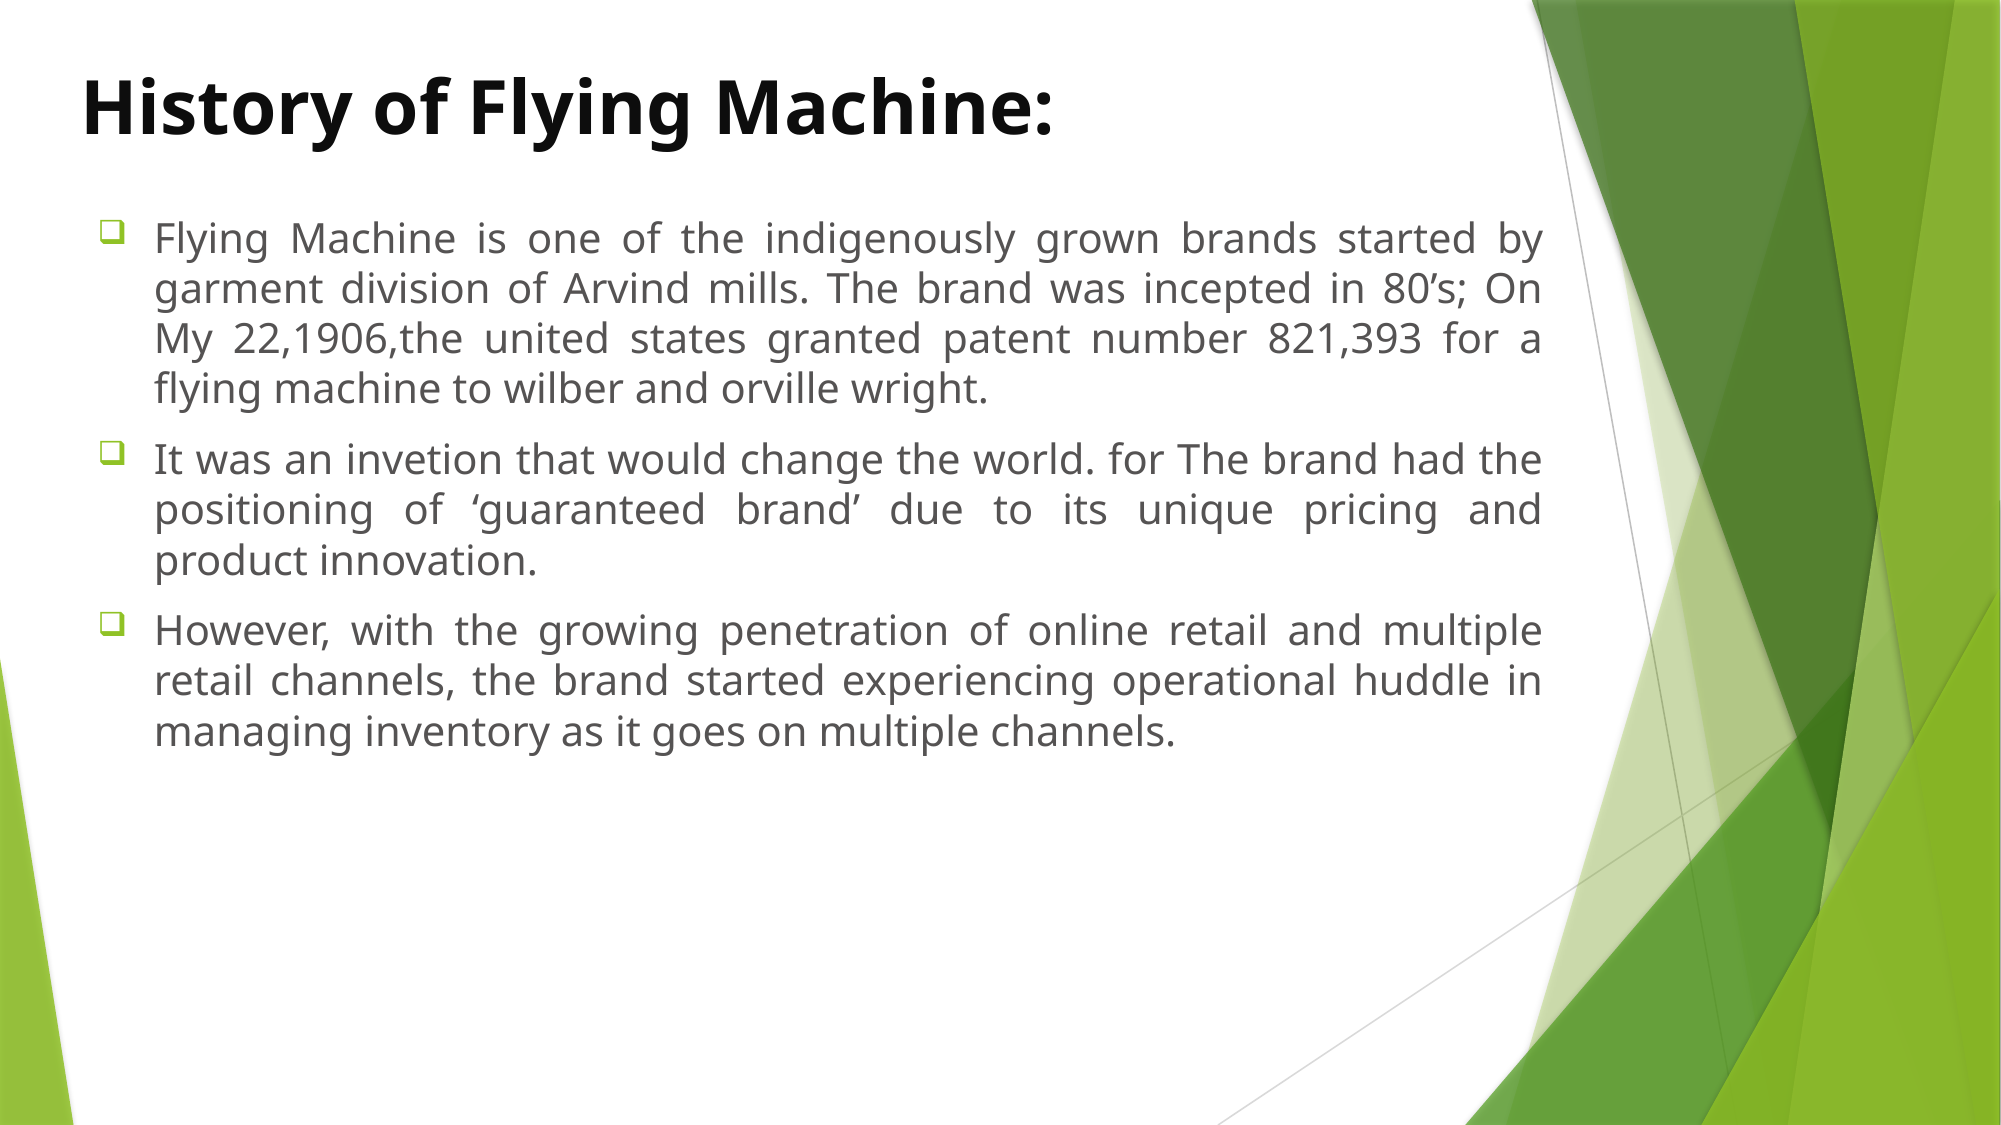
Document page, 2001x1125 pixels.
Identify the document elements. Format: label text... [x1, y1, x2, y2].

list Flying Machine is one of the indigenously grown brands started by garment division of Arvind mills. The brand was incepted in 80’s; On My 22,1906,the united states granted patent number 821,393 for a flying machine to wilber and orville wright. It was an invetion that would change the world. for The brand had the positioning of ‘guaranteed brand’ due to its unique pricing and product innovation. However, with the growing penetration of online retail and multiple retail channels, the brand started experiencing operational huddle in managing inventory as it goes on multiple channels. [82, 204, 1559, 1029]
title History of Flying Machine: [65, 52, 1416, 224]
